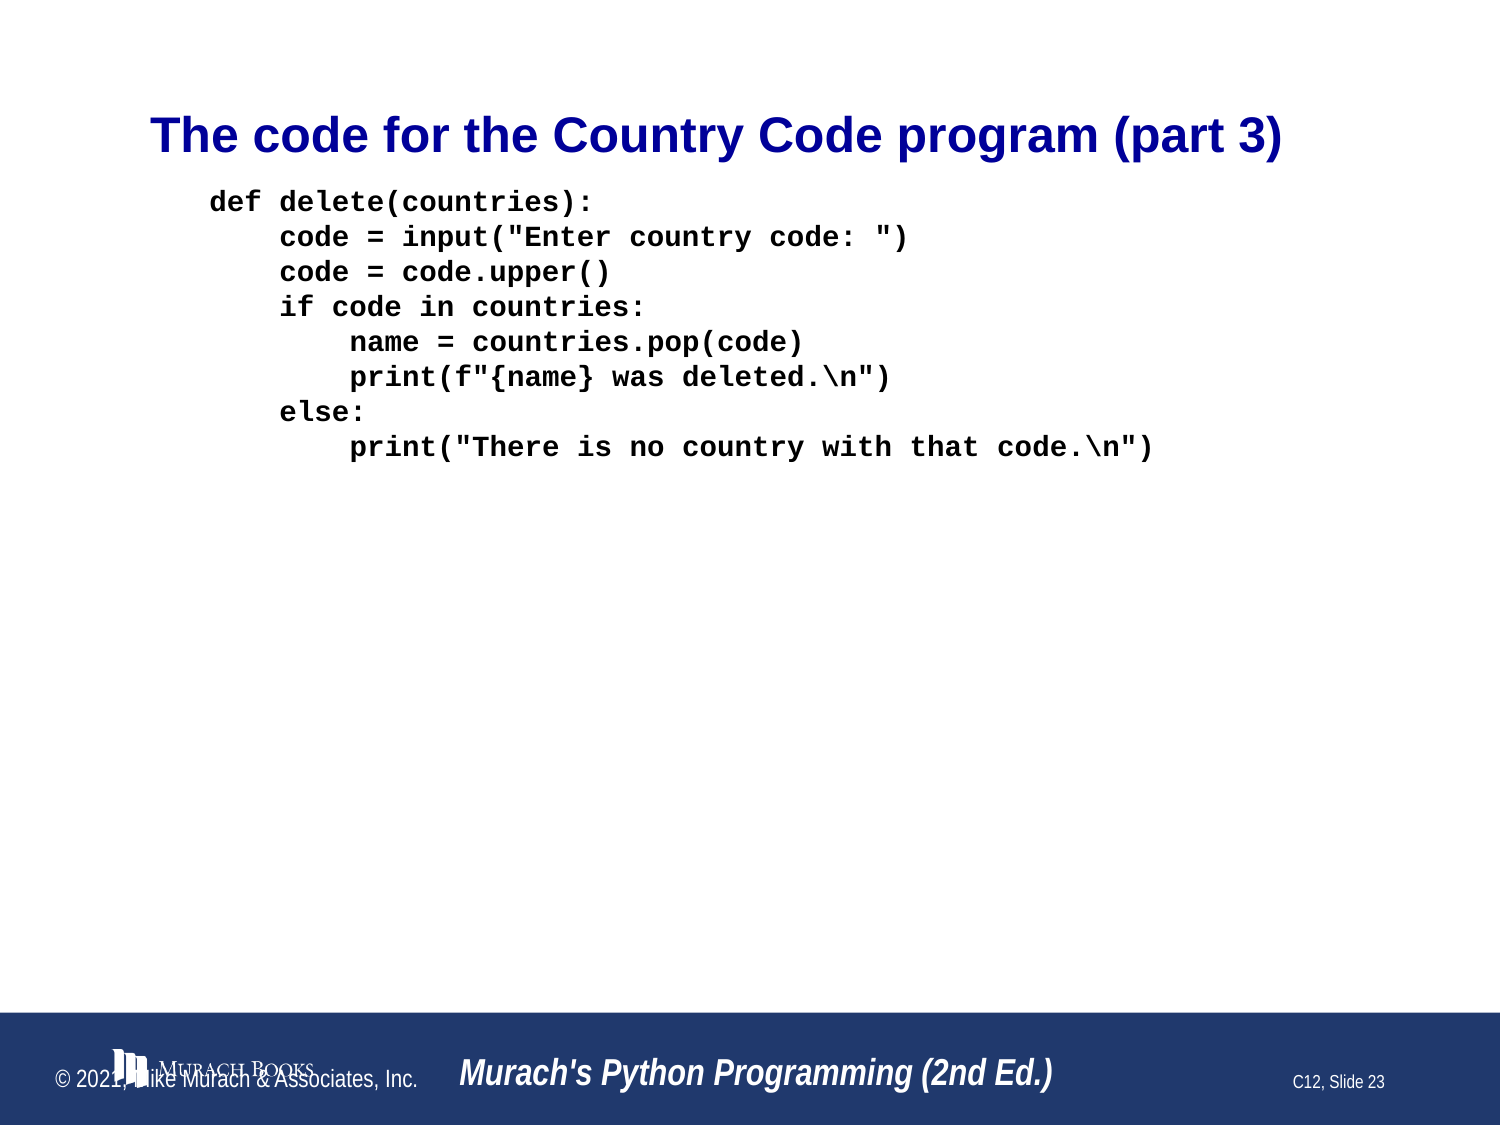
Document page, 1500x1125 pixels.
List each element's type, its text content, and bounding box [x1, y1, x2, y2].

slide_number C12, Slide 23 [1087, 1025, 1400, 1100]
slide_number Murach's Python Programming (2nd Ed.) [463, 1025, 1075, 1100]
list def delete(countries): code = input("Enter country code: ") code = code.upper() if code in countries: name = countries.pop(code) print(f"{name} was deleted.\n") else: print("There is no country with that code.\n") [137, 174, 1350, 975]
footer © 2021, Mike Murach & Associates, Inc. [12, 1025, 463, 1100]
title The code for the Country Code program (part 3) [150, 102, 1350, 164]
